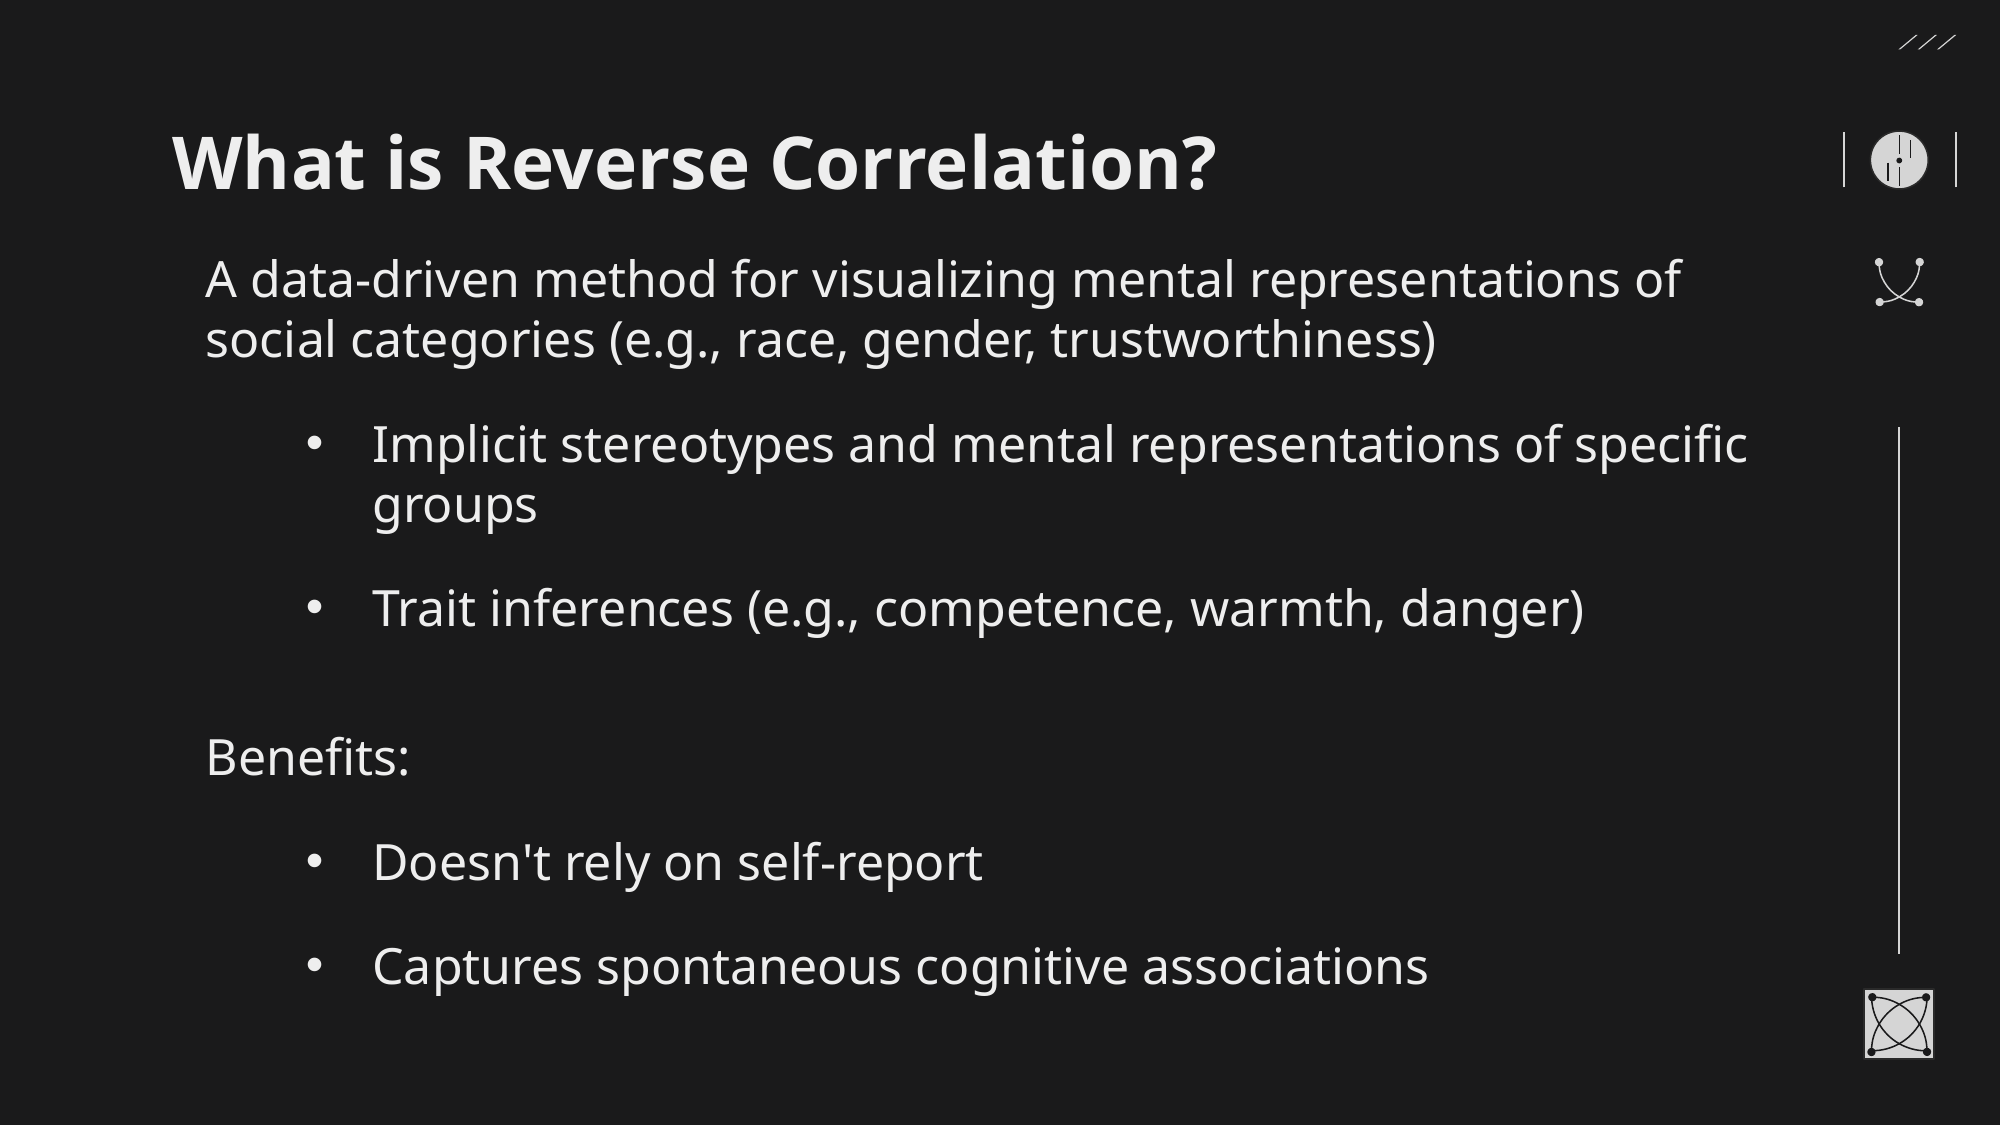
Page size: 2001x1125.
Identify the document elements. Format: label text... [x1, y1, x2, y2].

title What is Reverse Correlation? [157, 97, 1843, 223]
list A data-driven method for visualizing mental representations of social categories (e.g., race, gender, trustworthiness) Implicit stereotypes and mental representations of specific groups Trait inferences (e.g., competence, warmth, danger) Benefits: Doesn't rely on self-report Captures spontaneous cognitive associations [157, 232, 1843, 1007]
